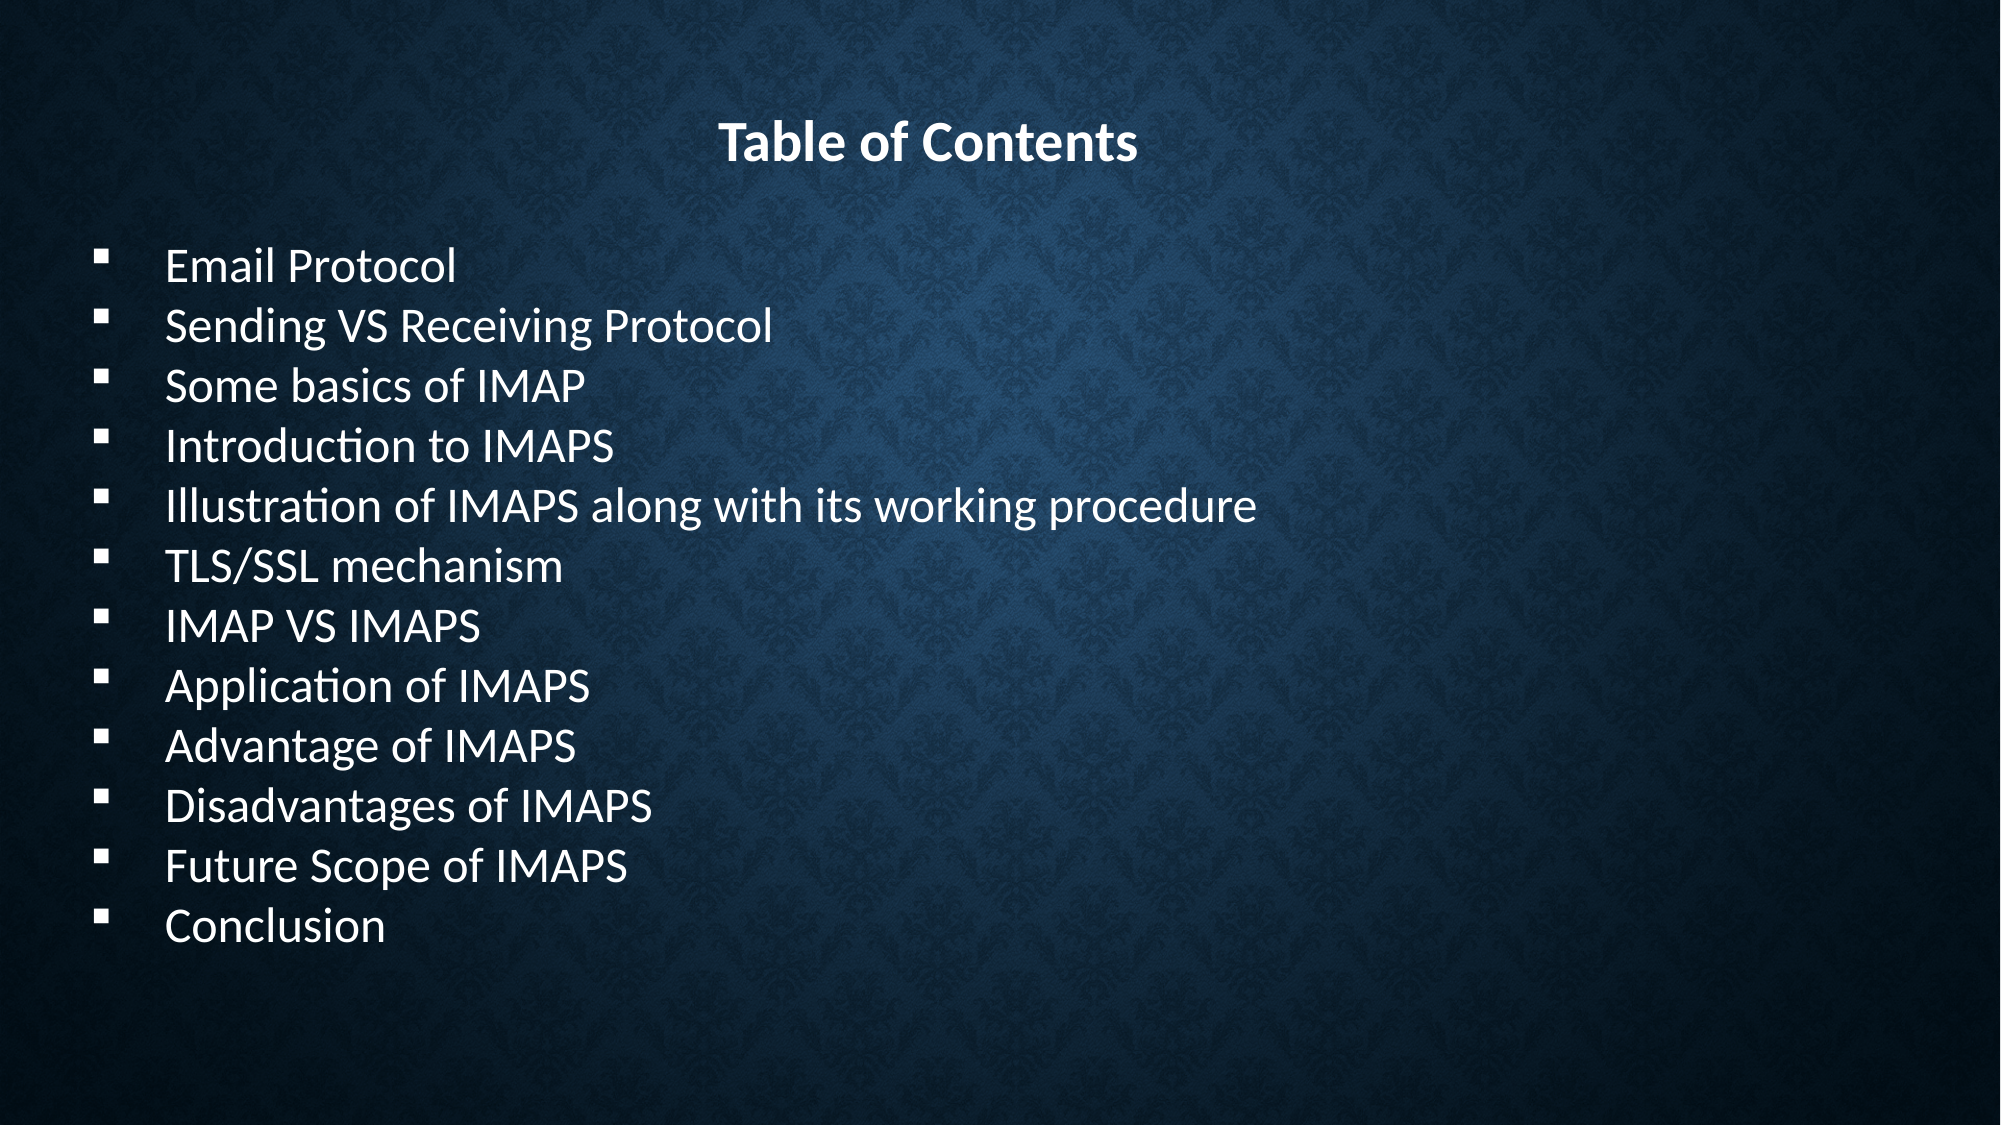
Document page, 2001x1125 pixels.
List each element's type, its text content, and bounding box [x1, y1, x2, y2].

text_box Table of Contents Email Protocol Sending VS Receiving Protocol Some basics of IMAP Introduction to IMAPS Illustration of IMAPS along with its working procedure TLS/SSL mechanism IMAP VS IMAPS Application of IMAPS Advantage of IMAPS Disadvantages of IMAPS Future Scope of IMAPS Conclusion [74, 95, 1783, 961]
